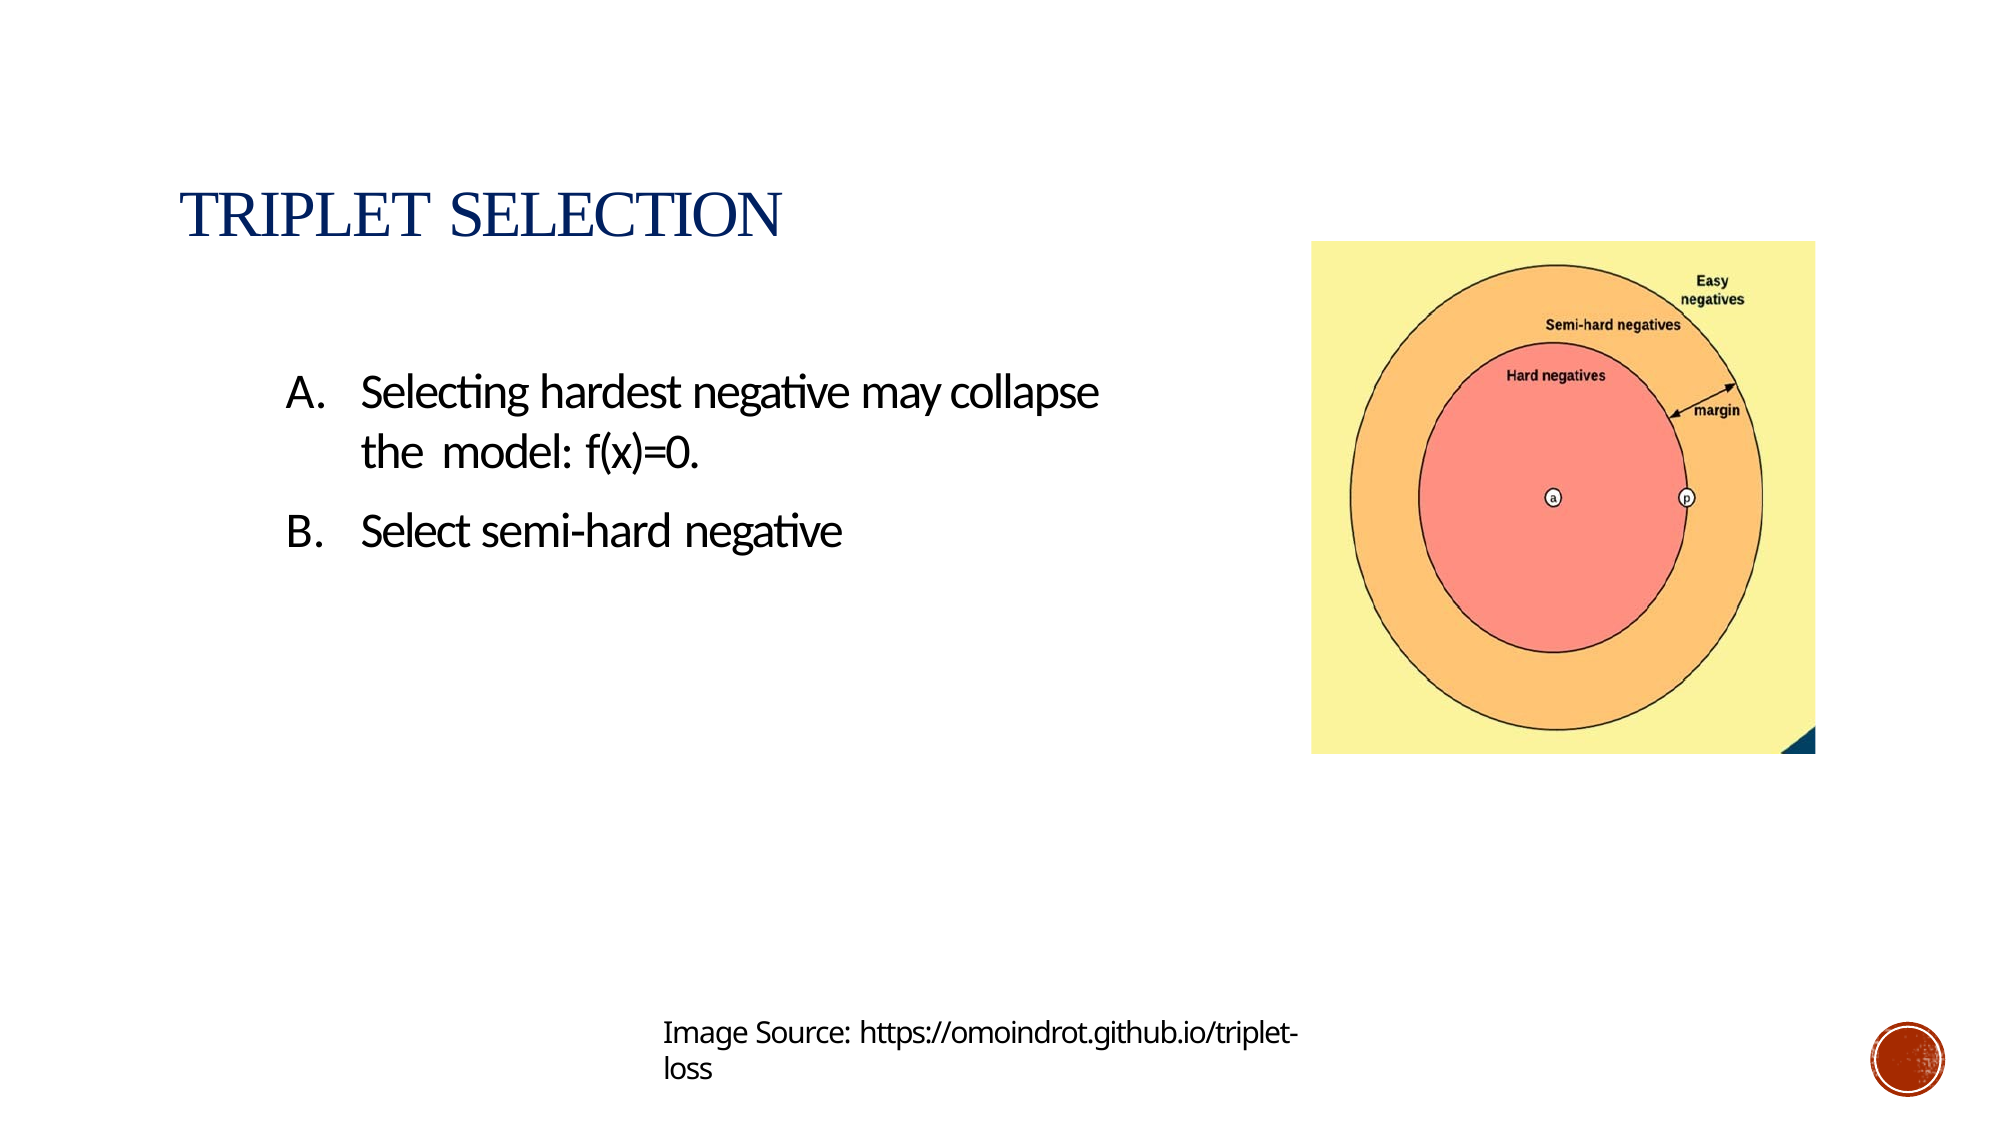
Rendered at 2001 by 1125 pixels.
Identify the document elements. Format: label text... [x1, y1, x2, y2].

title Triplet Selection [177, 114, 900, 305]
text_box Image Source: https://omoindrot.github.io/triplet‐loss [661, 1011, 1333, 1086]
text_box Selecting hardest negative may collapse the model: f(x)=0. Select semi‐hard negative [283, 357, 1166, 558]
text_box [1311, 241, 1816, 754]
